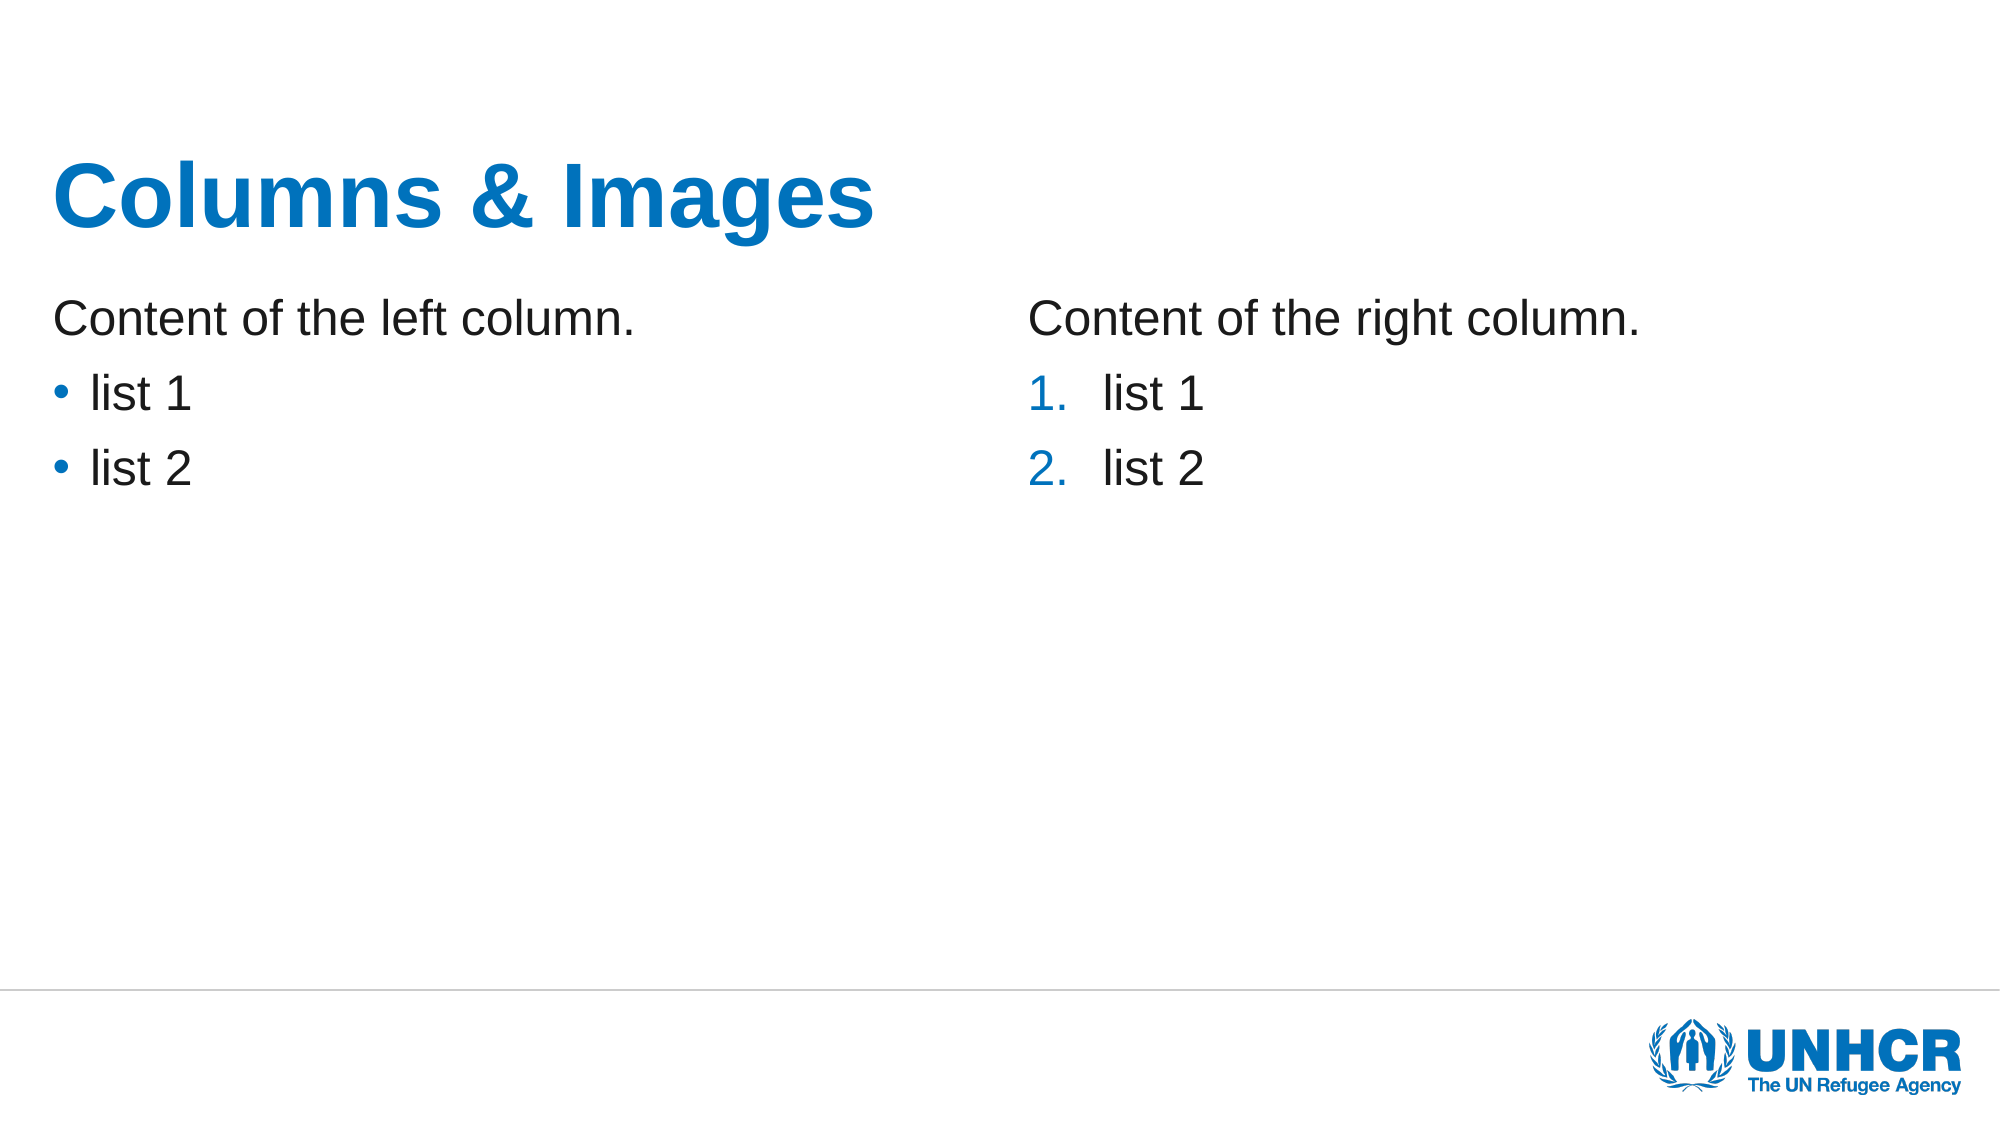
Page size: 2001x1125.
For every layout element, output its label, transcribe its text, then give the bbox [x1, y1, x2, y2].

title Columns & Images [37, 37, 1962, 255]
list Content of the left column. list 1 list 2 [37, 285, 988, 960]
list Content of the right column. list 1 list 2 [1012, 285, 1962, 960]
picture [1648, 1019, 1962, 1095]
